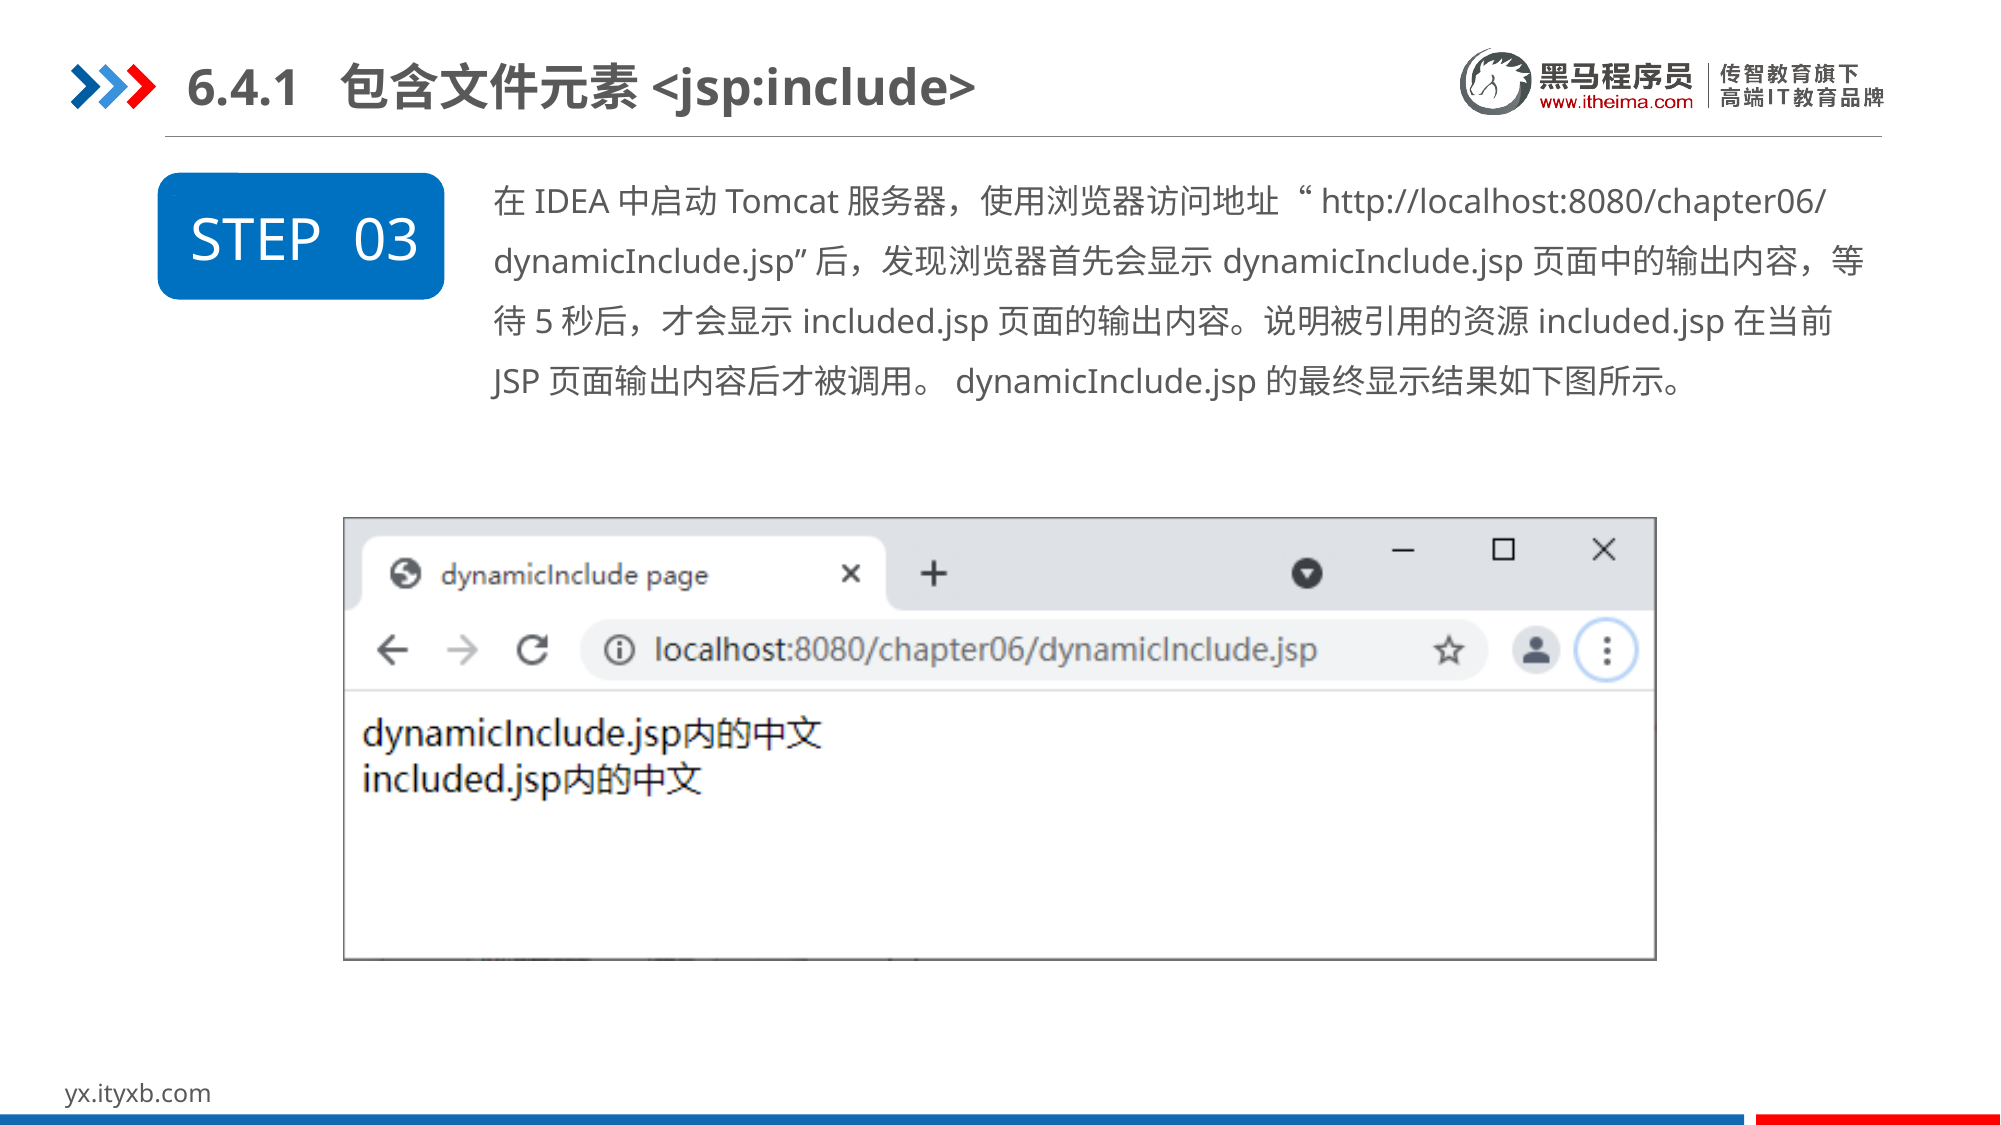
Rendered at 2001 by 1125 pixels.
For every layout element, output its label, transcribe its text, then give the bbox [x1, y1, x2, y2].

text_box STEP 03 [172, 195, 439, 280]
text_box 6.4.1 包含文件元素<jsp:include> [187, 43, 1079, 127]
picture [343, 517, 1657, 961]
text_box 在IDEA中启动Tomcat服务器，使用浏览器访问地址“http://localhost:8080/chapter06/dynamicInclude.jsp”后，发现浏览器首先会显示dynamicInclude.jsp页面中的输出内容，等待5秒后，才会显示included.jsp页面的输出内容。说明被引用的资源included.jsp在当前JSP页面输出内容后才被调用。dynamicInclude.jsp的最终显示结果如下图所示。 [478, 152, 1891, 408]
text_box [156, 171, 446, 301]
picture [1460, 48, 1887, 115]
